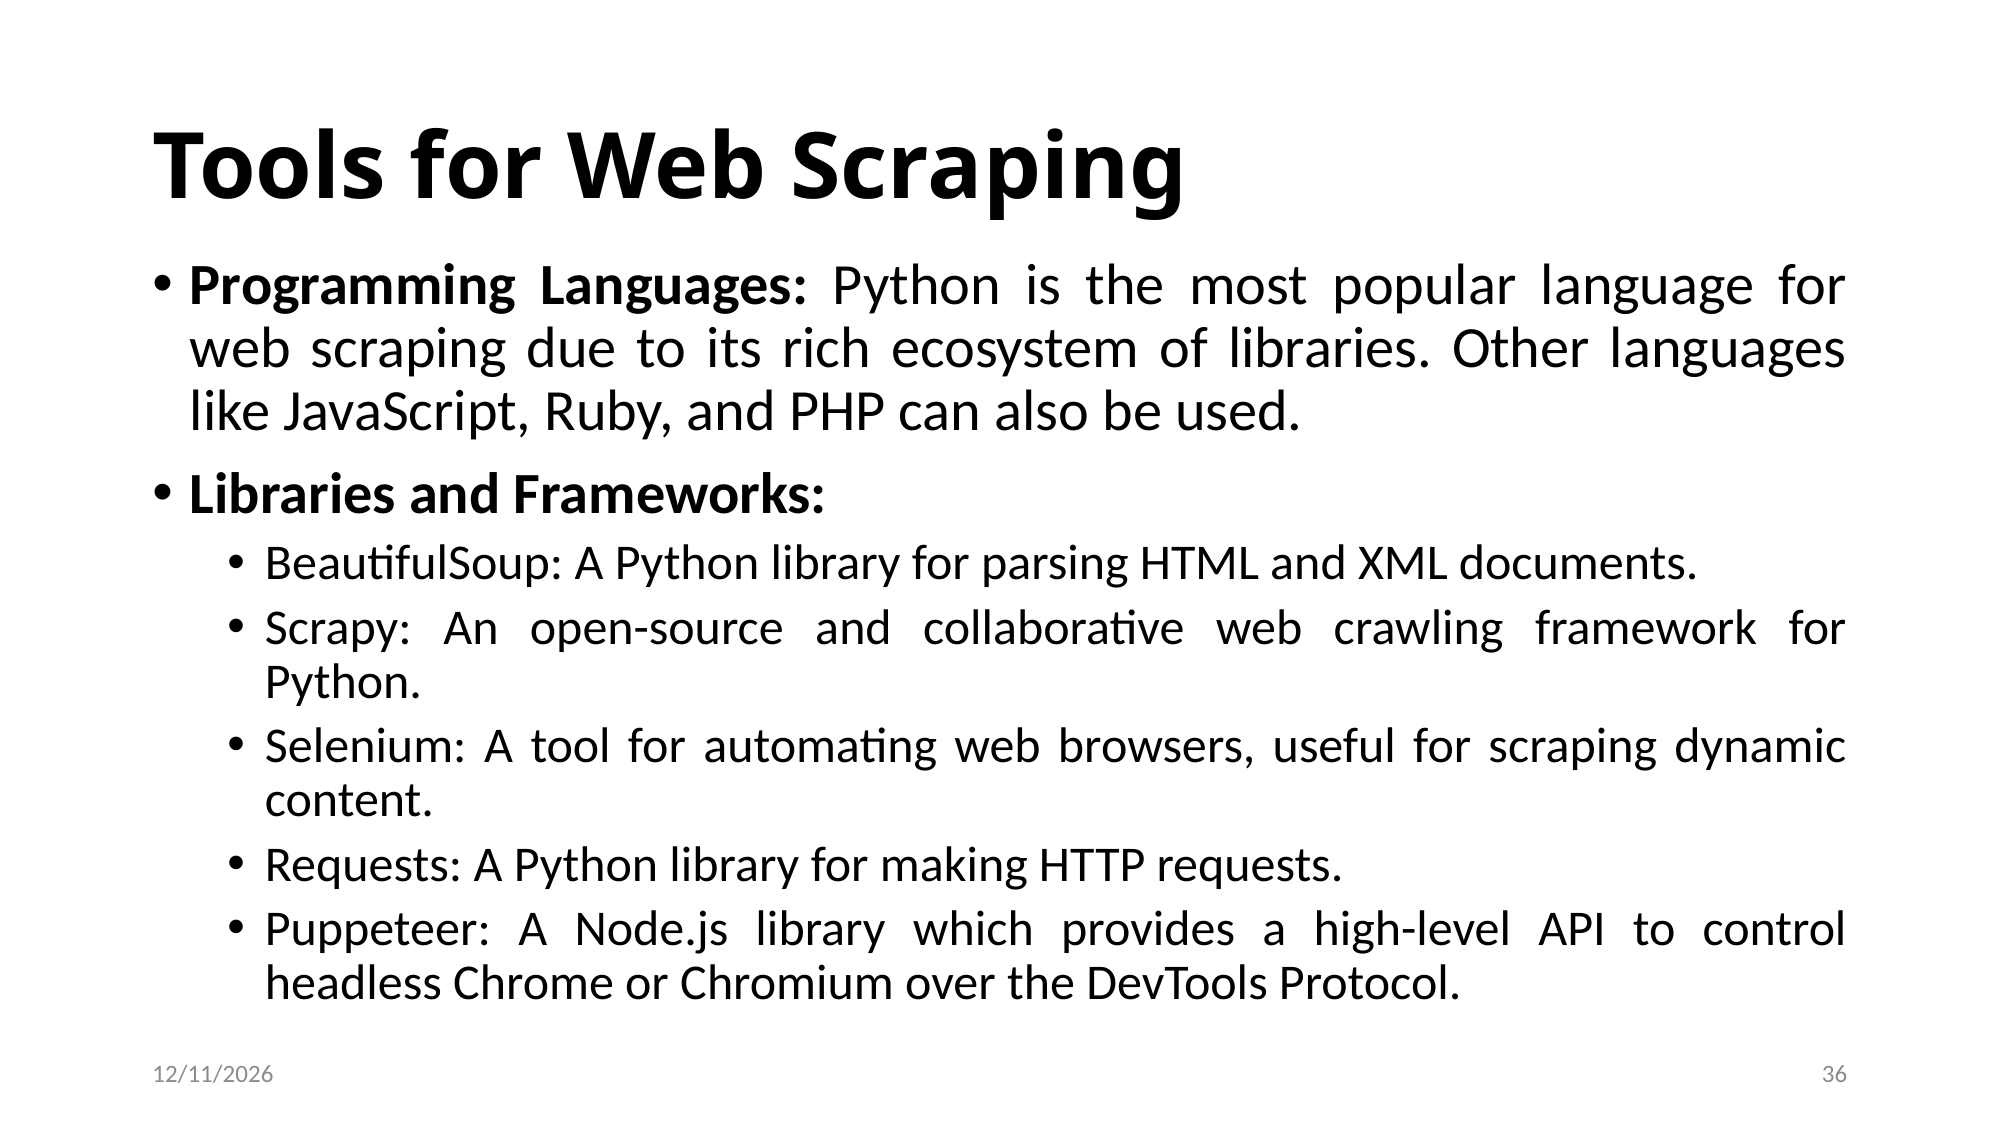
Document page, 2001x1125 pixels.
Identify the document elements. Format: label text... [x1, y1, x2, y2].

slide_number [137, 1042, 588, 1103]
list Programming Languages: Python is the most popular language for web scraping due to its rich ecosystem of libraries. Other languages like JavaScript, Ruby, and PHP can also be used. Libraries and Frameworks: BeautifulSoup: A Python library for parsing HTML and XML documents. Scrapy: An open-source and collaborative web crawling framework for Python. Selenium: A tool for automating web browsers, useful for scraping dynamic content. Requests: A Python library for making HTTP requests. Puppeteer: A Node.js library which provides a high-level API to control headless Chrome or Chromium over the DevTools Protocol. [137, 246, 1863, 1066]
slide_number 36 [1412, 1042, 1863, 1103]
title Tools for Web Scraping [137, 59, 1863, 246]
